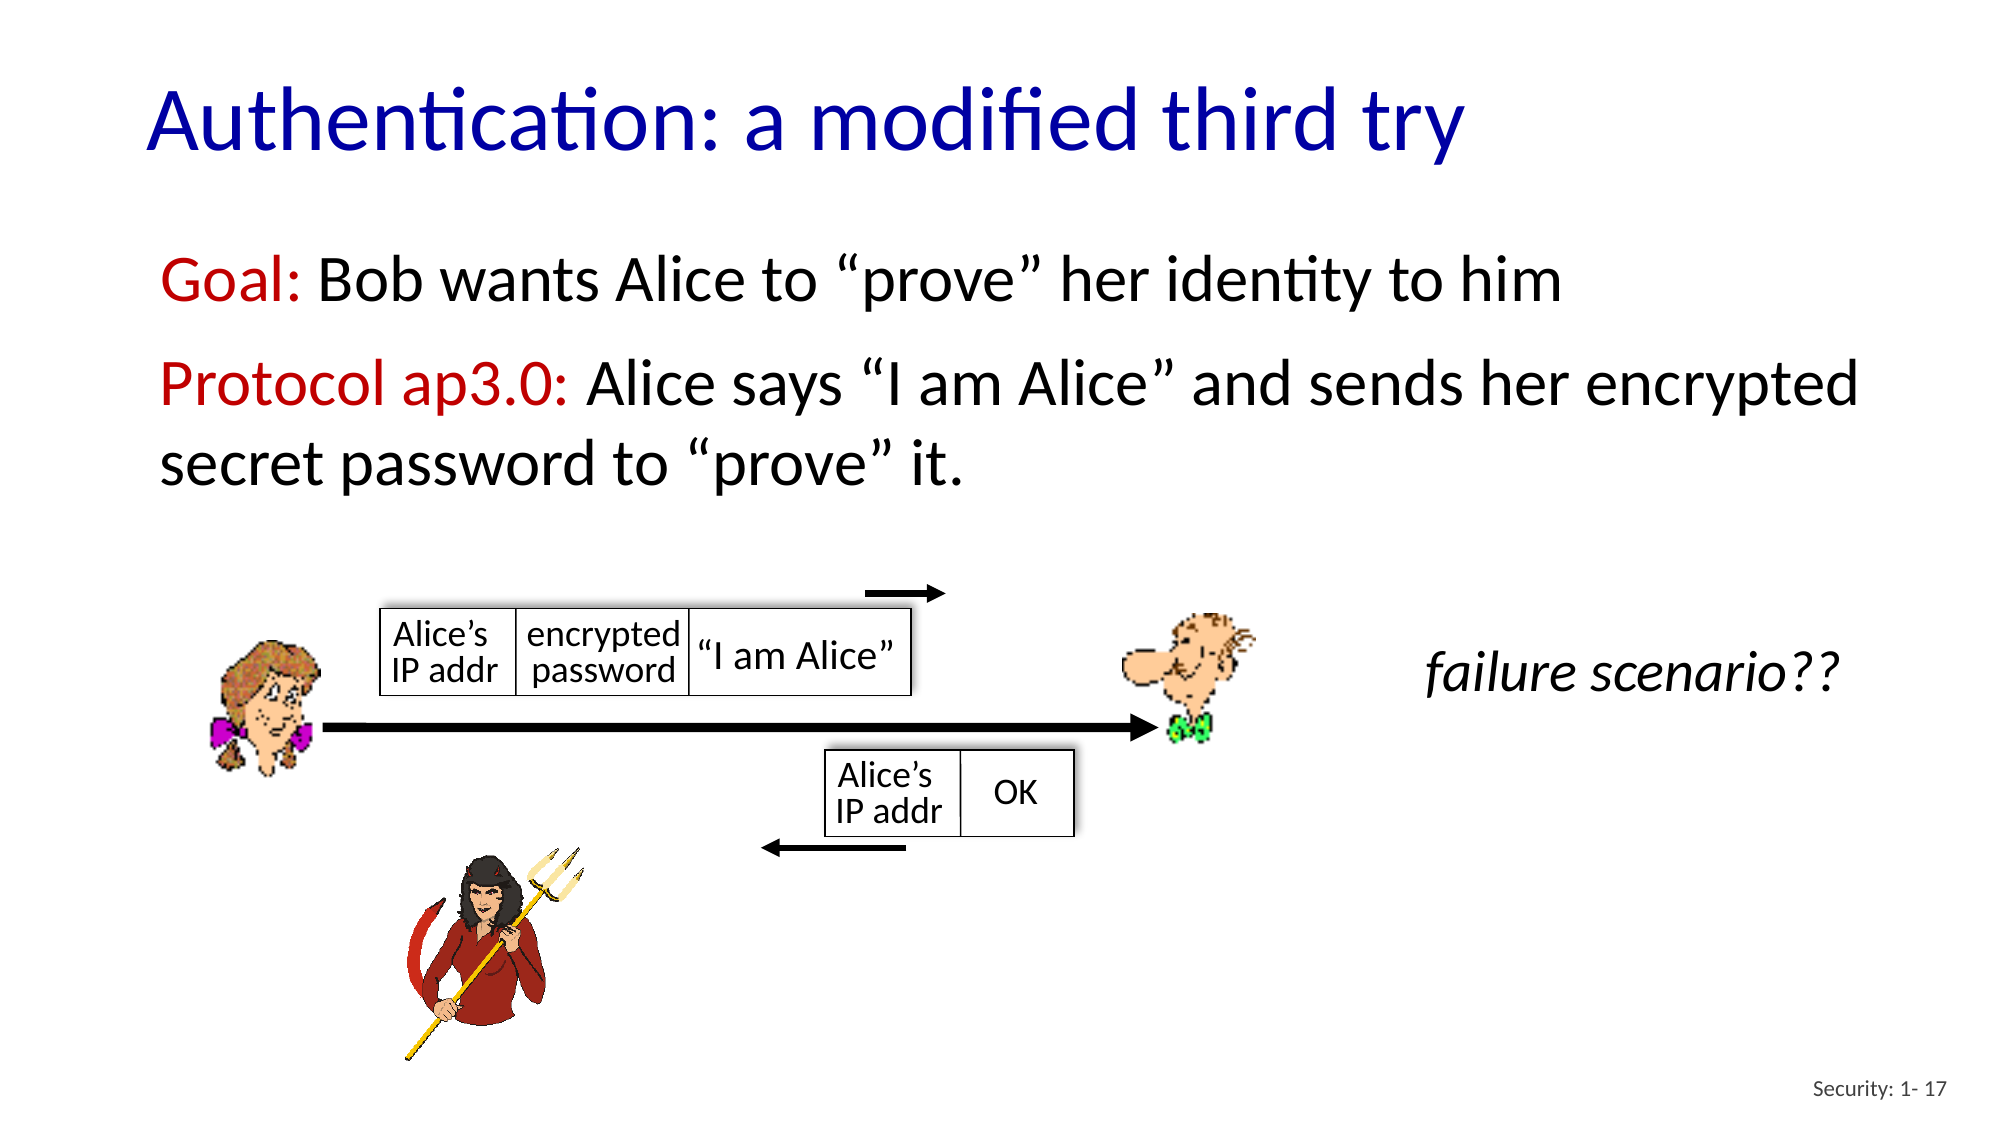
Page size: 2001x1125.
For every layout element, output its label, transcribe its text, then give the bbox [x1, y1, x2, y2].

picture [1122, 613, 1256, 750]
title Authentication: a modified third try [131, 47, 1856, 195]
picture [206, 640, 321, 783]
slide_number Security: 1- 17 [1512, 1056, 1963, 1117]
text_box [375, 593, 946, 700]
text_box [819, 749, 1074, 841]
text_box Protocol ap3.0: Alice says “I am Alice” and sends her encrypted secret password to “prove” it. [145, 331, 1937, 667]
picture [405, 847, 584, 1061]
text_box failure scenario?? [1410, 626, 1857, 711]
text_box Goal: Bob wants Alice to “prove” her identity to him [124, 236, 1713, 395]
